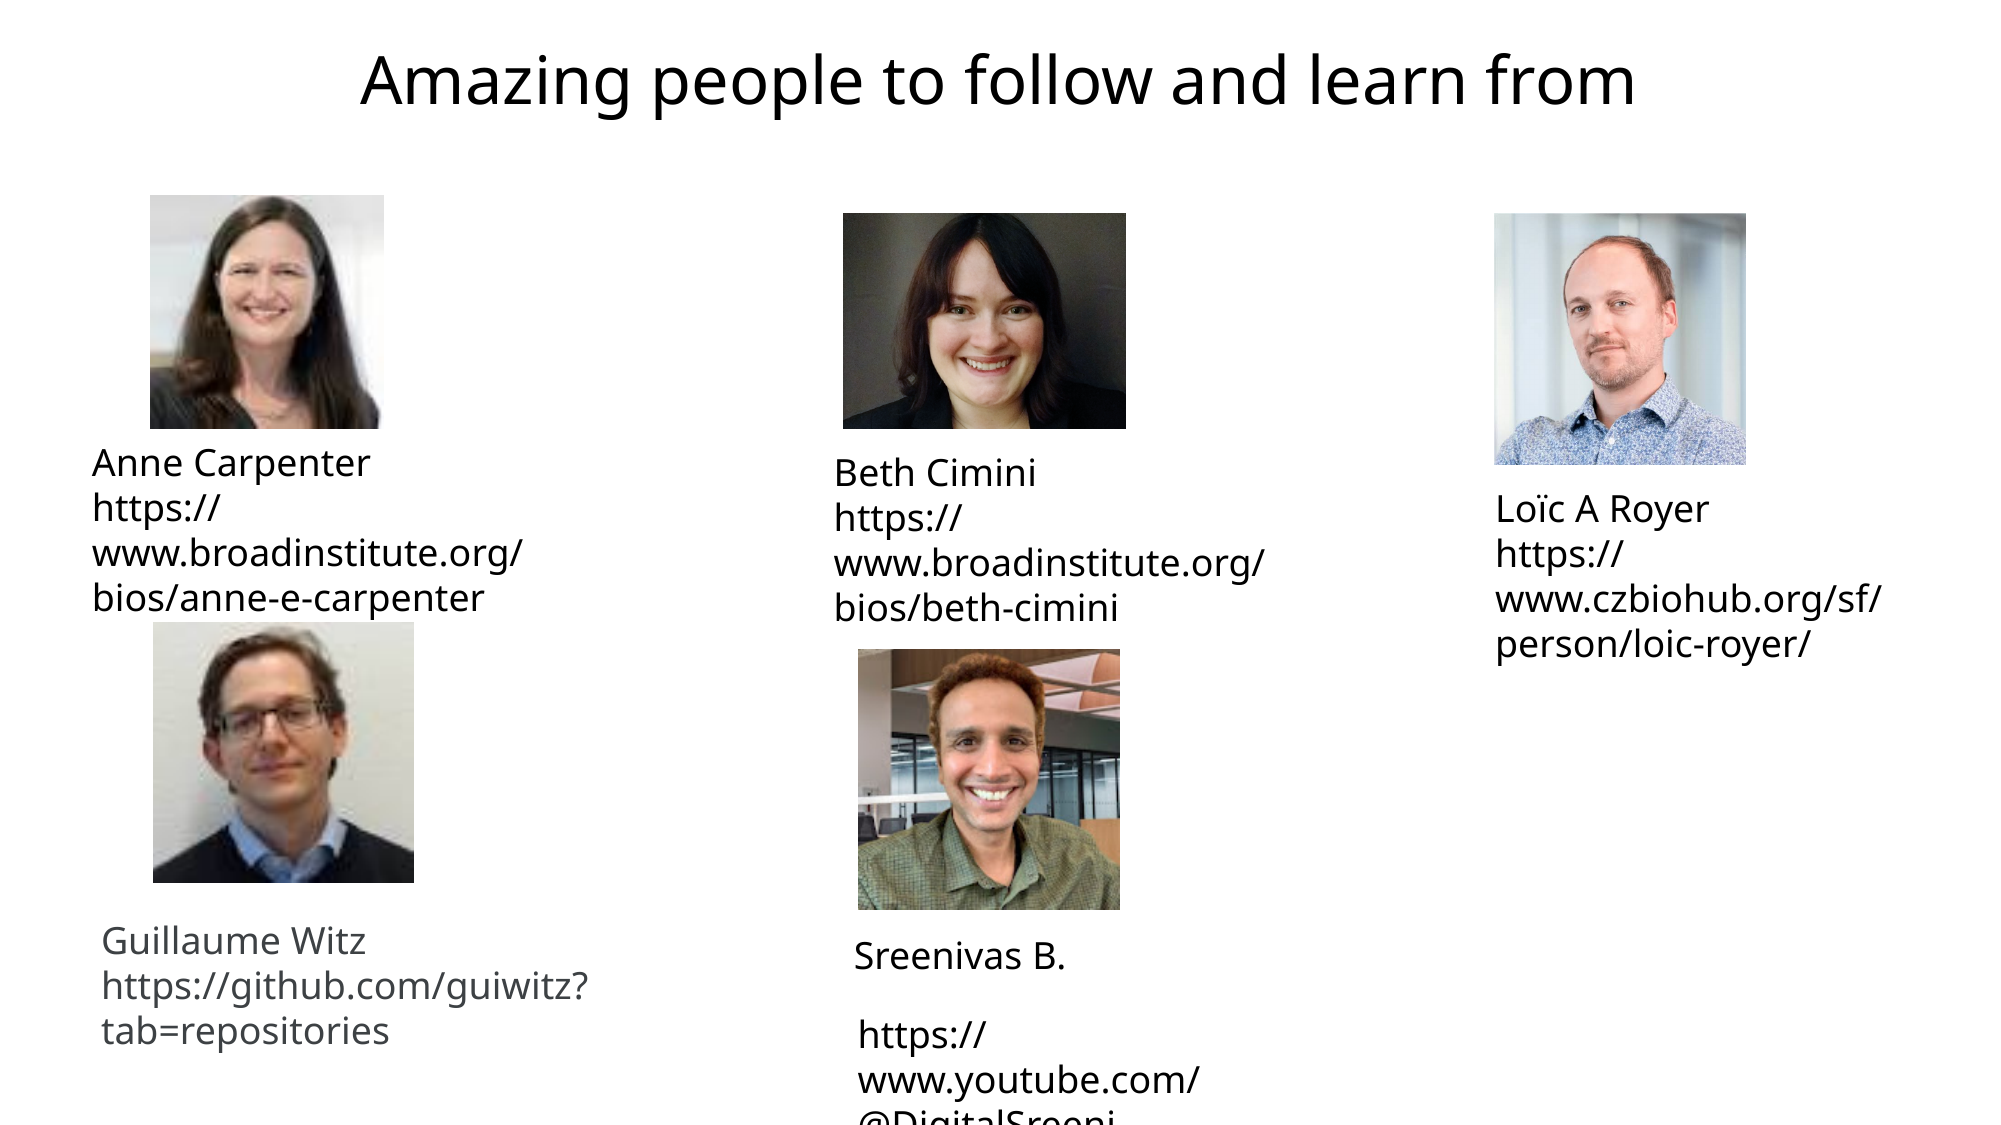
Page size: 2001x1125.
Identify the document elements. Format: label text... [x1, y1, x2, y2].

picture [1494, 212, 1747, 466]
text_box Loïc A Royer https://www.czbiohub.org/sf/person/loic-royer/ [1480, 477, 1923, 672]
text_box Guillaume Witz https://github.com/guiwitz?tab=repositories [86, 909, 625, 1060]
text_box https://www.youtube.com/@DigitalSreeni [842, 1004, 1223, 1125]
text_box Sreenivas B. [839, 924, 1389, 985]
picture [149, 194, 385, 430]
text_box Anne Carpenter https://www.broadinstitute.org/bios/anne-e-carpenter [77, 431, 568, 627]
picture [153, 622, 415, 884]
text_box Amazing people to follow and learn from [345, 30, 1655, 126]
text_box Beth Cimini https://www.broadinstitute.org/bios/beth-cimini [819, 441, 1358, 636]
picture [842, 212, 1126, 430]
picture [858, 648, 1120, 910]
